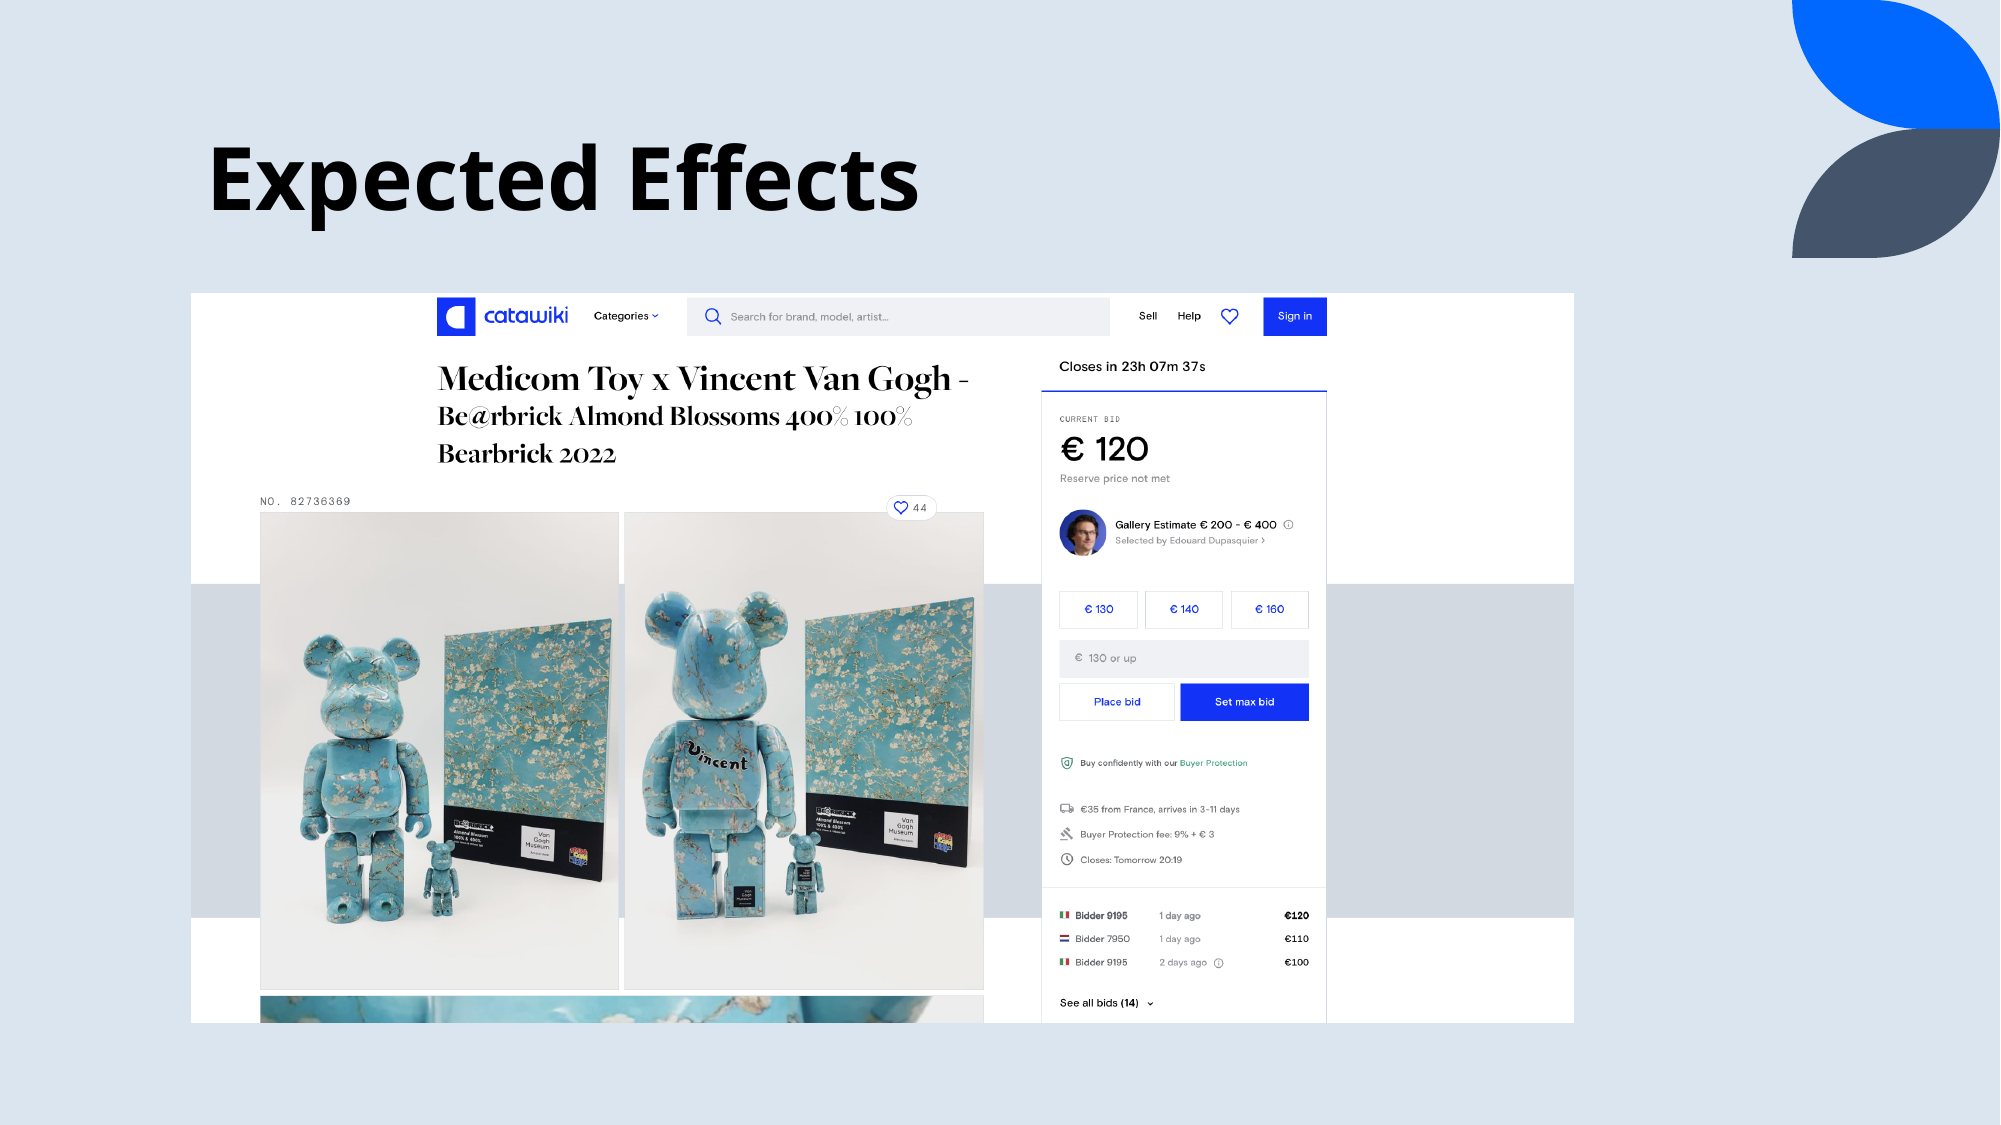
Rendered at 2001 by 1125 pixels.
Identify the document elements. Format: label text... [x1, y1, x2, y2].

title Expected Effects [191, 75, 1782, 235]
picture [191, 293, 1574, 1023]
